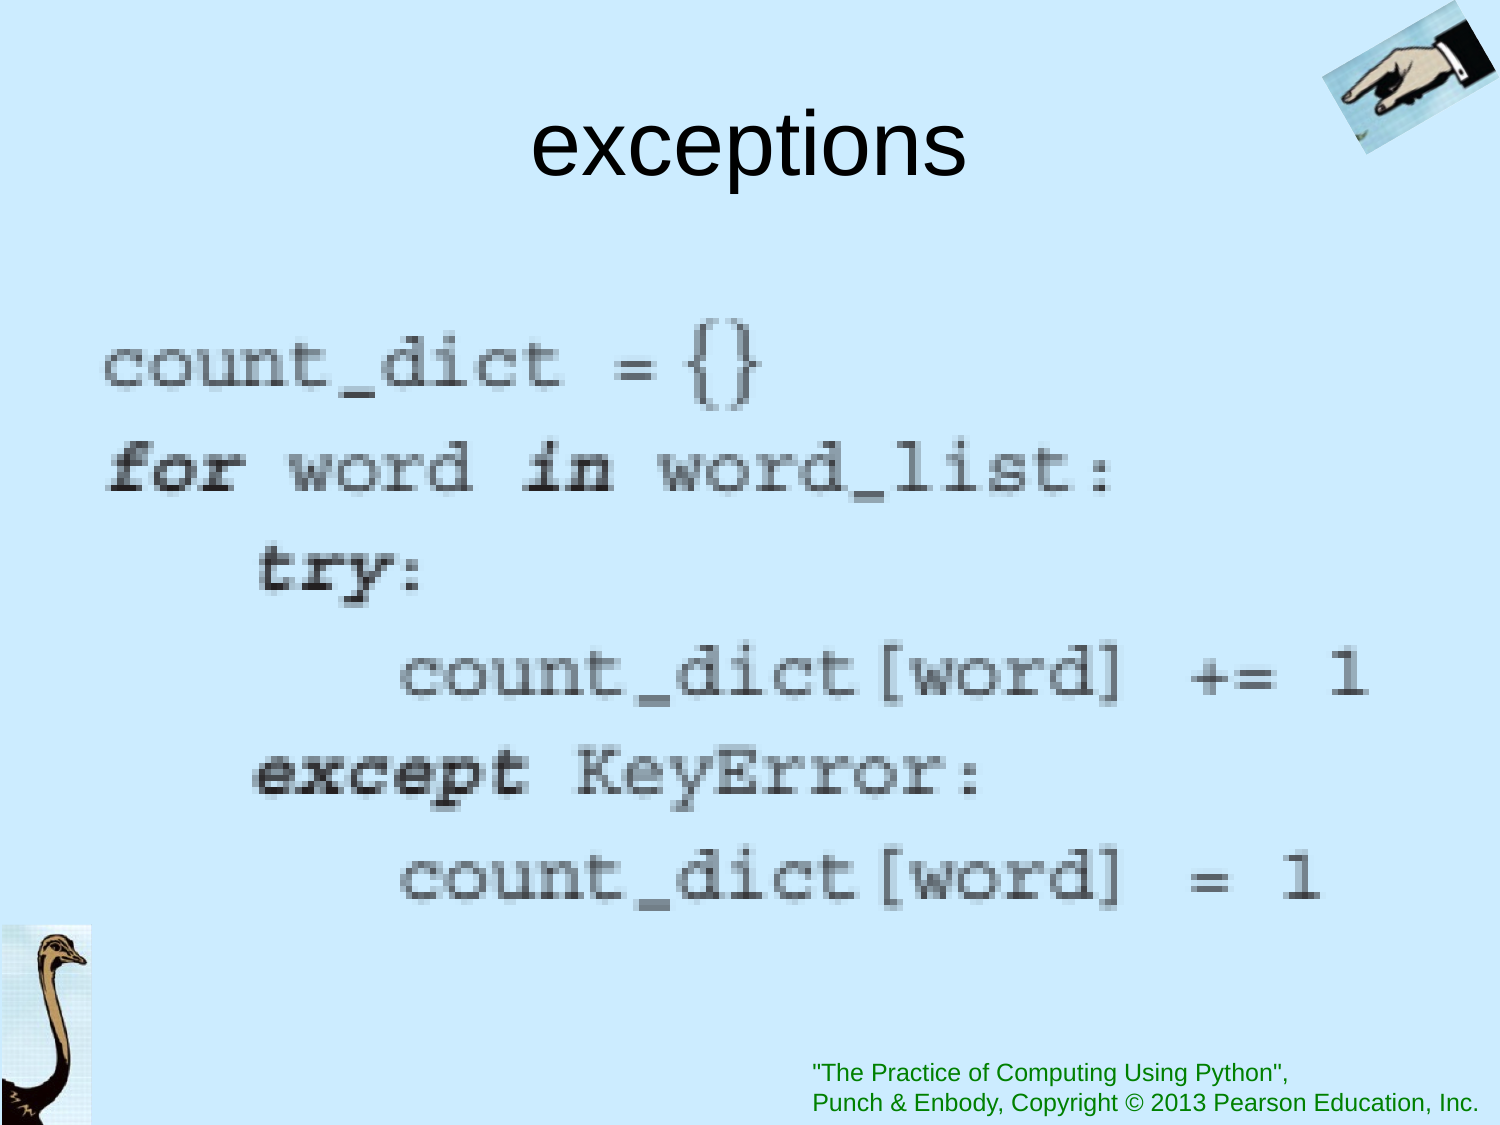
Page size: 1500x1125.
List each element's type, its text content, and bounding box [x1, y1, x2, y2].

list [74, 262, 1426, 1006]
title exceptions [75, 45, 1425, 233]
picture [1378, 0, 1499, 120]
picture [2, 924, 92, 1125]
